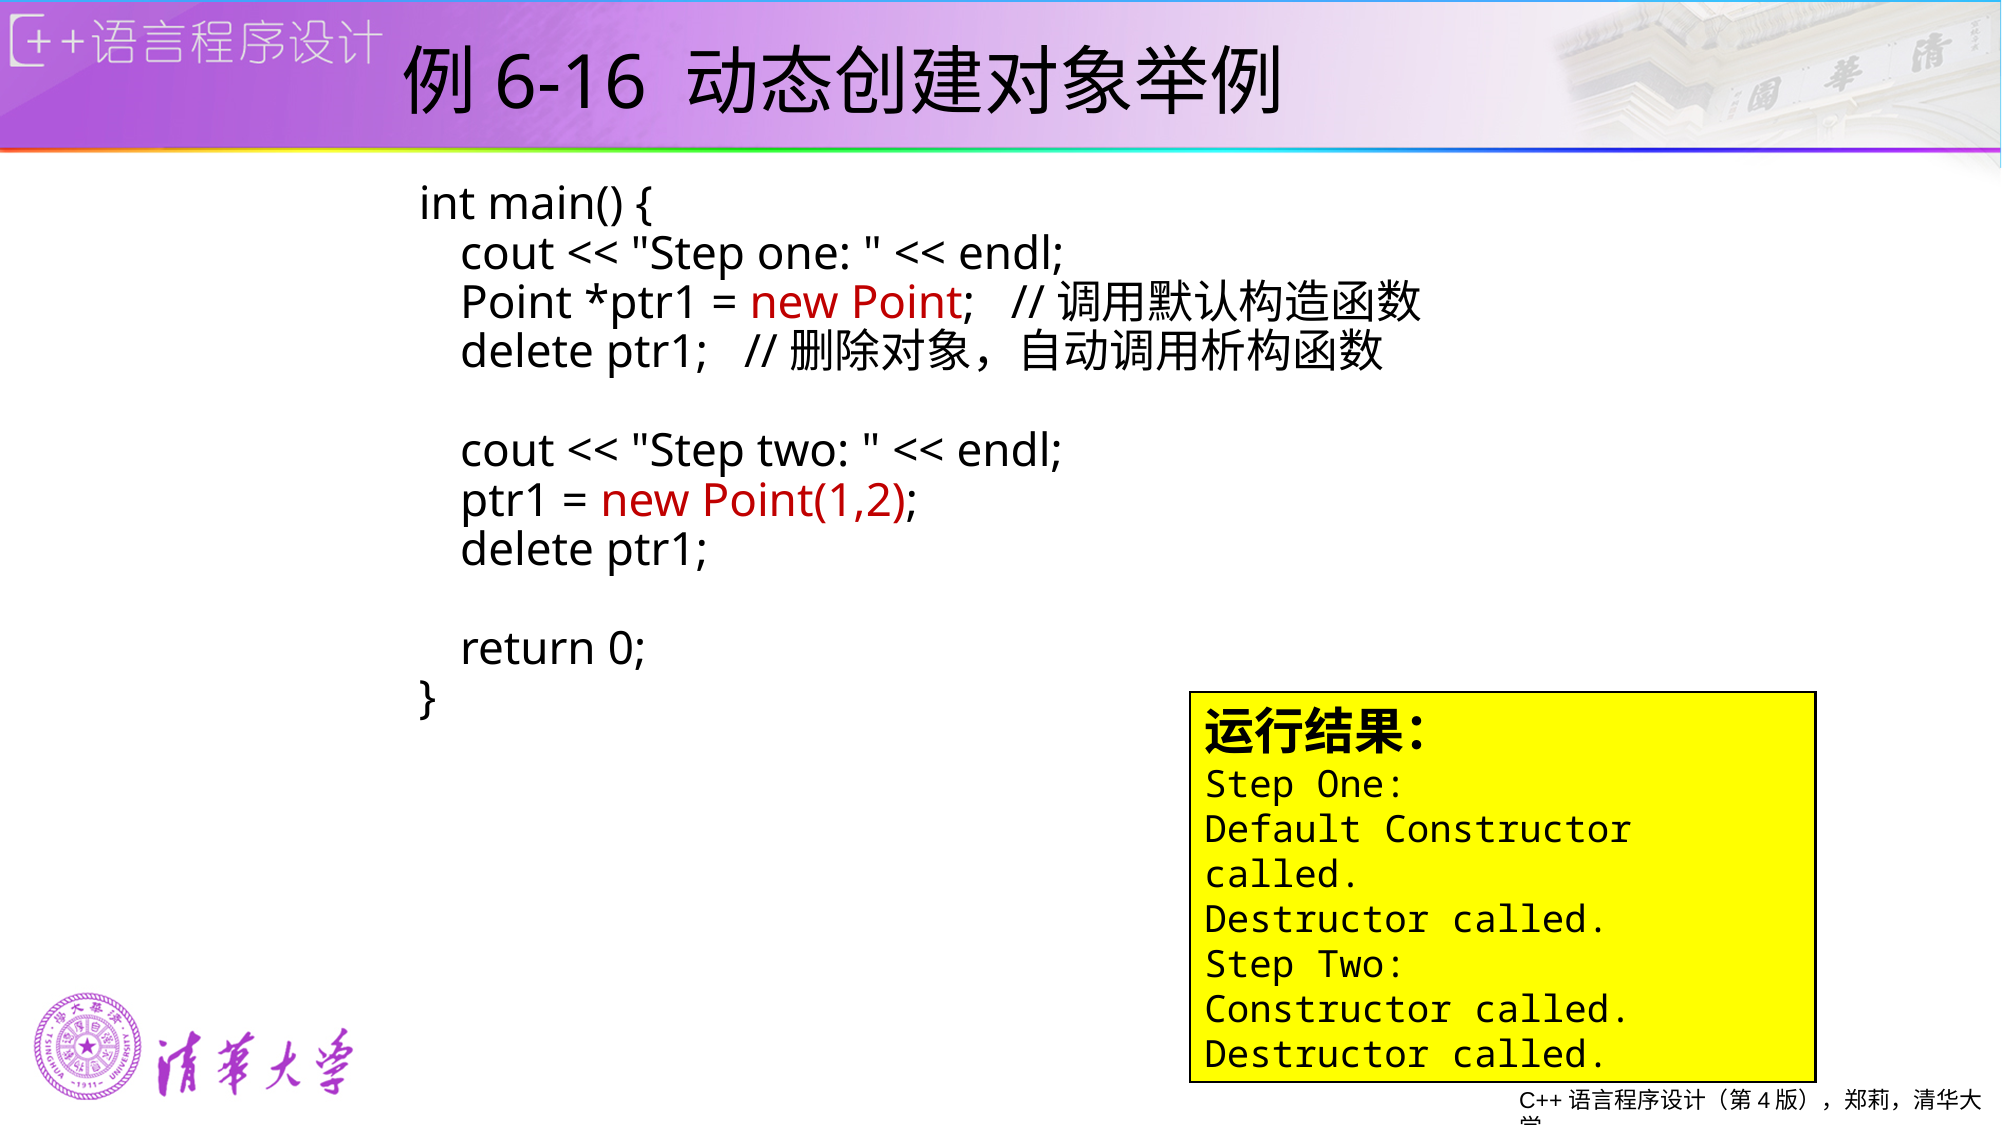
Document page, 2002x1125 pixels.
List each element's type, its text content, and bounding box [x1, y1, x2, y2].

picture [0, 0, 2002, 1125]
text_box 运行结果： Step One: Default Constructor called. Destructor called. Step Two: Constructor called. Destructor called. [1189, 692, 1816, 1083]
title 例6-16 动态创建对象举例 [386, 7, 1901, 149]
list int main() { cout << "Step one: " << endl; Point *ptr1 = new Point; //调用默认构造函数 delete ptr1; //删除对象，自动调用析构函数 cout << "Step two: " << endl; ptr1 = new Point(1,2); delete ptr1; return 0; } [386, 172, 1900, 1024]
